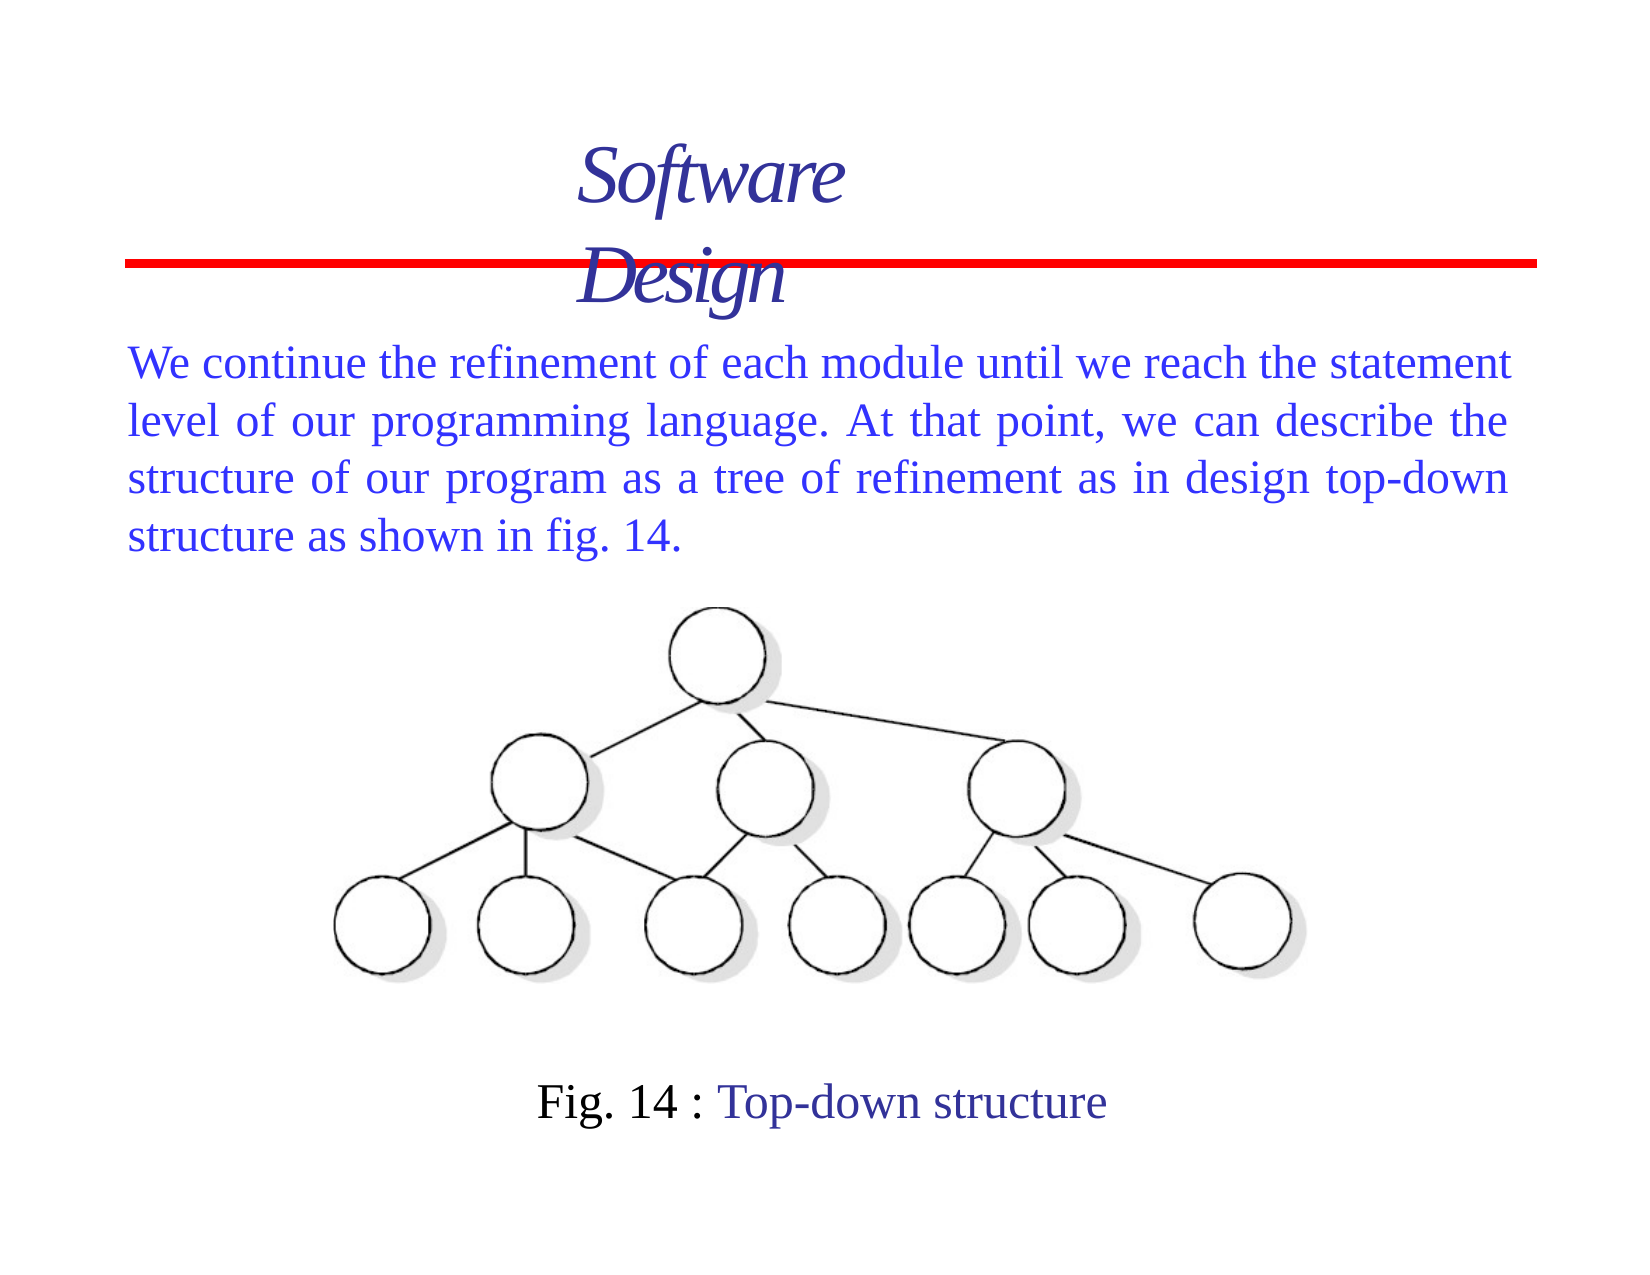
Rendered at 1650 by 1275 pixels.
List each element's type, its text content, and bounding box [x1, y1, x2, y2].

text_box [333, 607, 1308, 984]
text_box Fig. 14 : Top-down structure [534, 1066, 1115, 1129]
title Software Design [575, 117, 1074, 333]
text_box We continue the refinement of each module until we reach the statement level of our programming language. At that point, we can describe the structure of our program as a tree of refinement as in design top-down structure as shown in fig. 14. [125, 328, 1525, 561]
